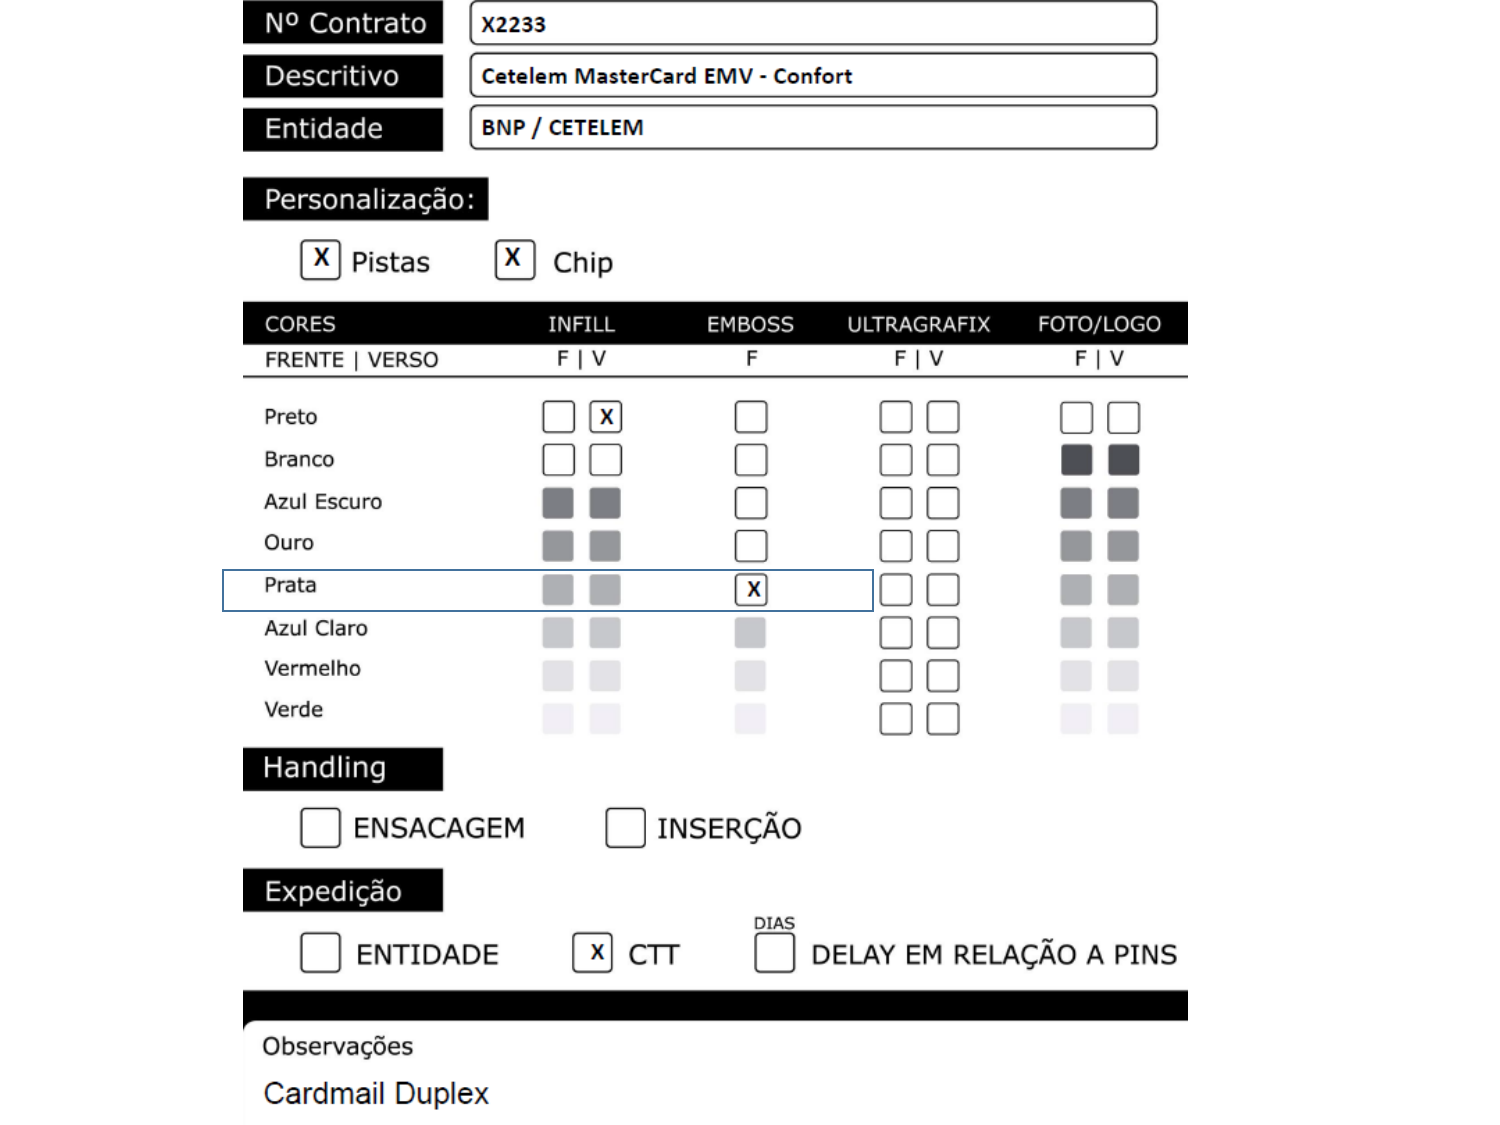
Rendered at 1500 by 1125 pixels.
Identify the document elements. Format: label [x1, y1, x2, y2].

picture [243, 0, 1188, 1125]
text_box [222, 569, 243, 612]
